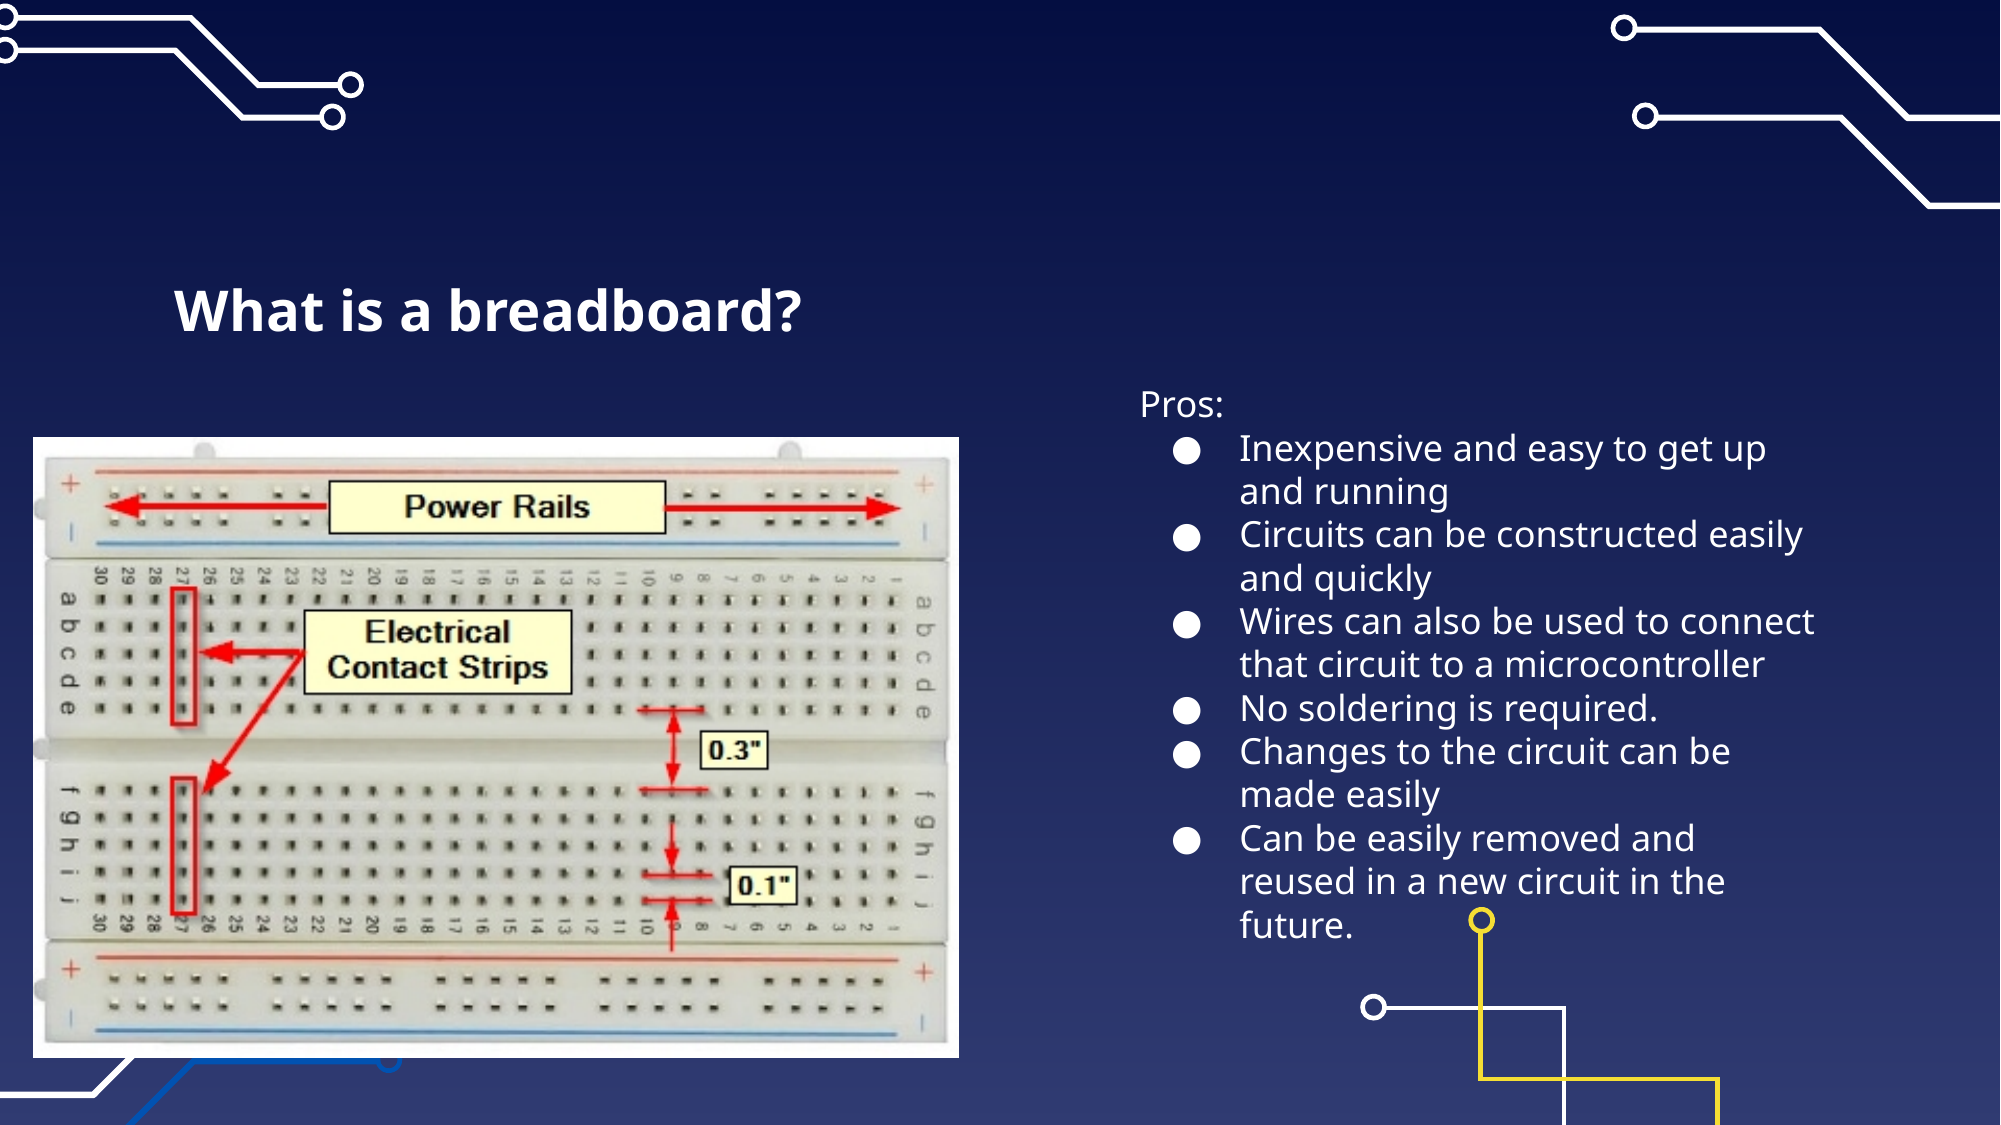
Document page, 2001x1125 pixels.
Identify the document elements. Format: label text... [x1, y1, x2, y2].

title What is a breadboard? [154, 214, 1817, 404]
picture [33, 436, 959, 1059]
text_box Pros: Inexpensive and easy to get up and running Circuits can be constructed easily and quickly Wires can also be used to connect that circuit to a microcontroller No soldering is required. Changes to the circuit can be made easily Can be easily removed and reused in a new circuit in the future. [1119, 361, 1839, 1009]
